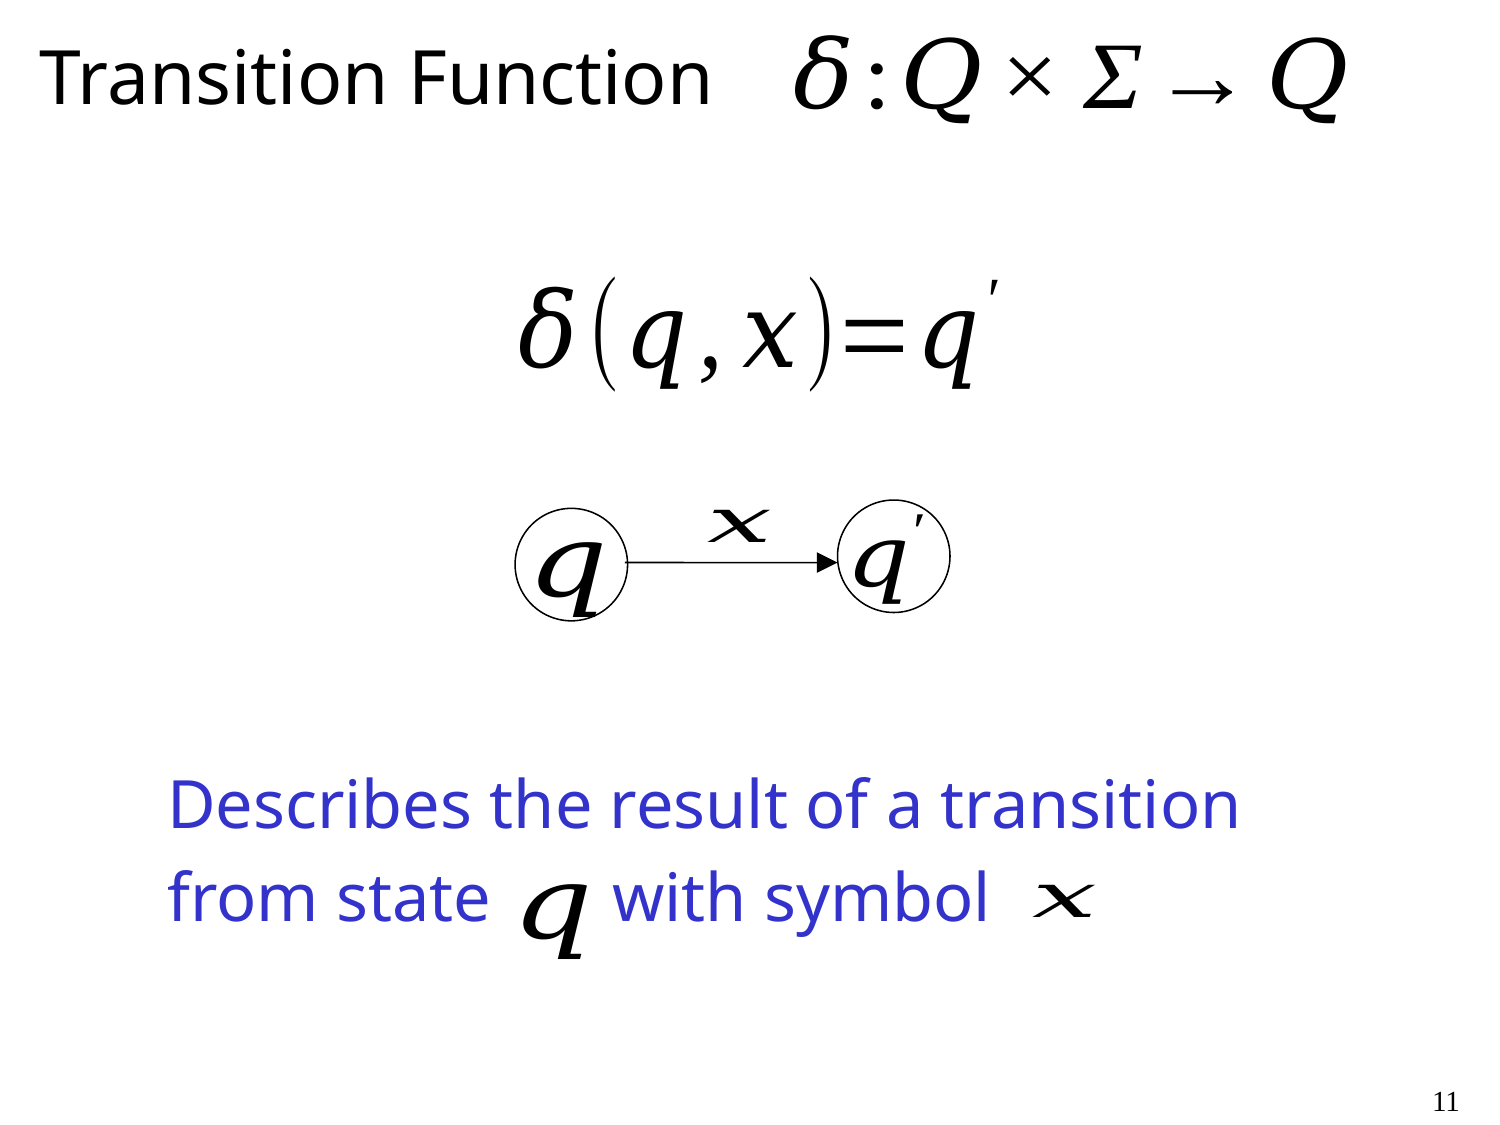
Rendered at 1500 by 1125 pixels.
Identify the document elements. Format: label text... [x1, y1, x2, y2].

text_box [837, 500, 951, 613]
text_box [515, 508, 628, 621]
text_box Describes the result of a transition from state with symbol [152, 754, 1258, 943]
list [24, 137, 1476, 1038]
slide_number 11 [1162, 1074, 1476, 1125]
text_box [624, 552, 837, 573]
title Transition Function [24, 24, 1476, 126]
